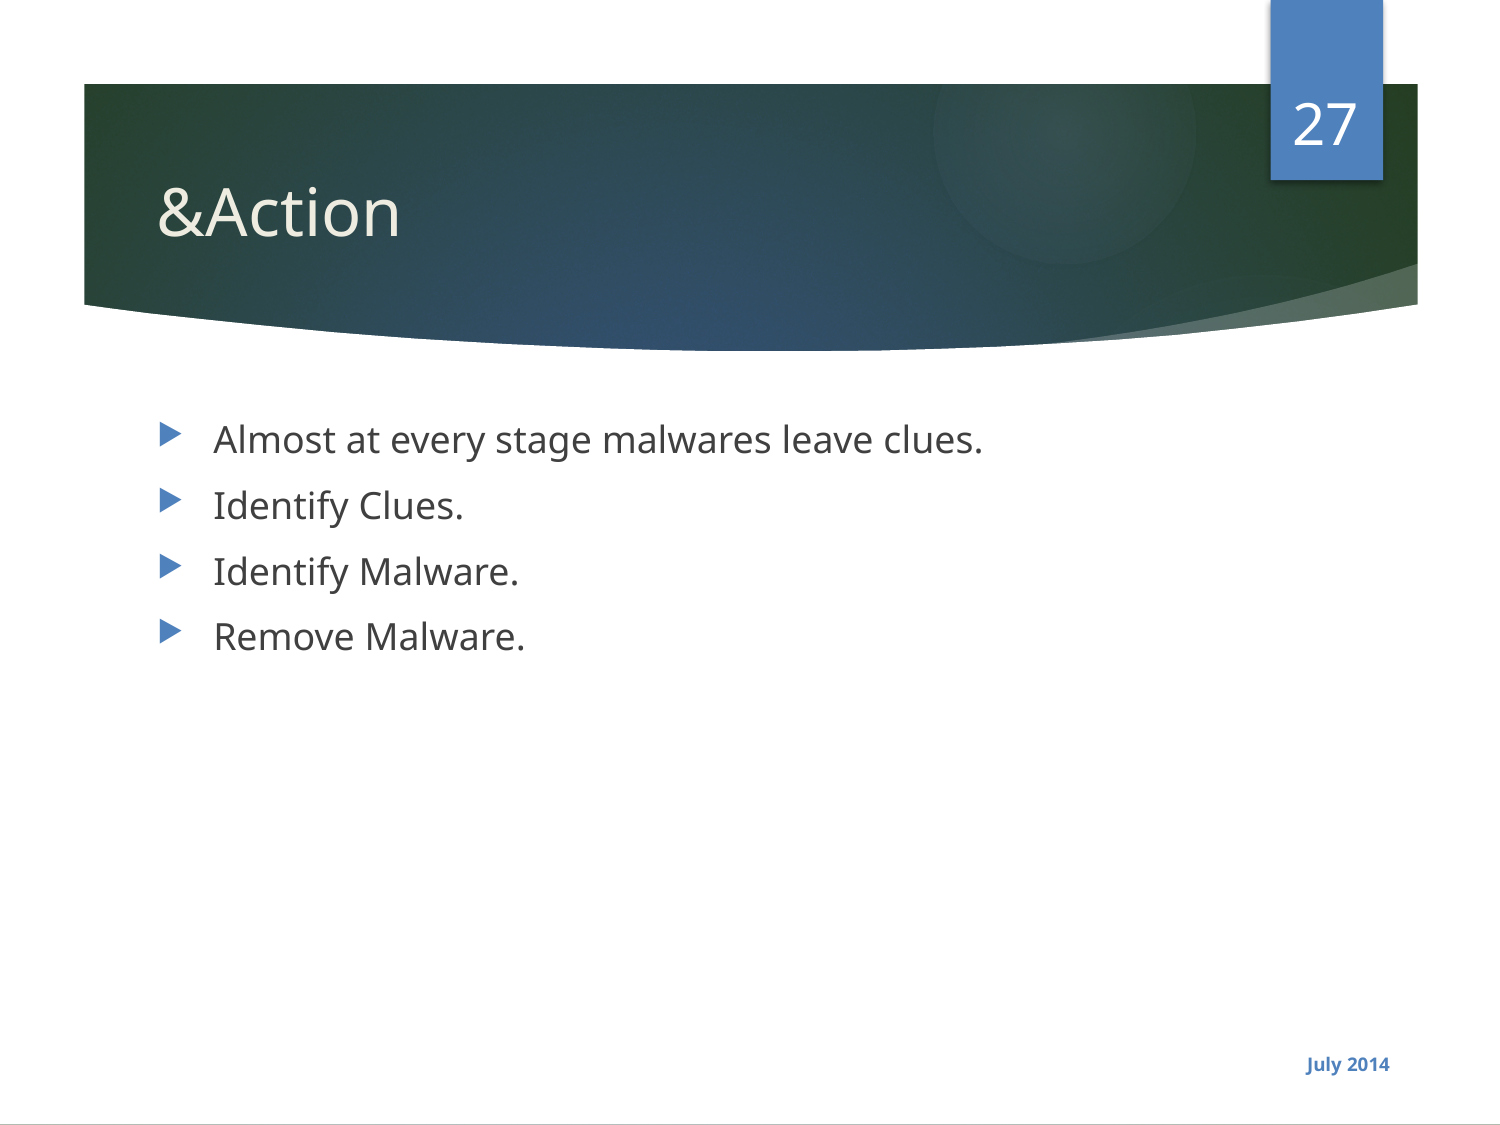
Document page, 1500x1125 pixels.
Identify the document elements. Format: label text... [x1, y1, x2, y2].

slide_number 27 [1273, 48, 1378, 175]
list Almost at every stage malwares leave clues. Identify Clues. Identify Malware. Remove Malware. [142, 408, 1183, 988]
title &Action [141, 151, 1183, 269]
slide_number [1242, 1045, 1405, 1083]
